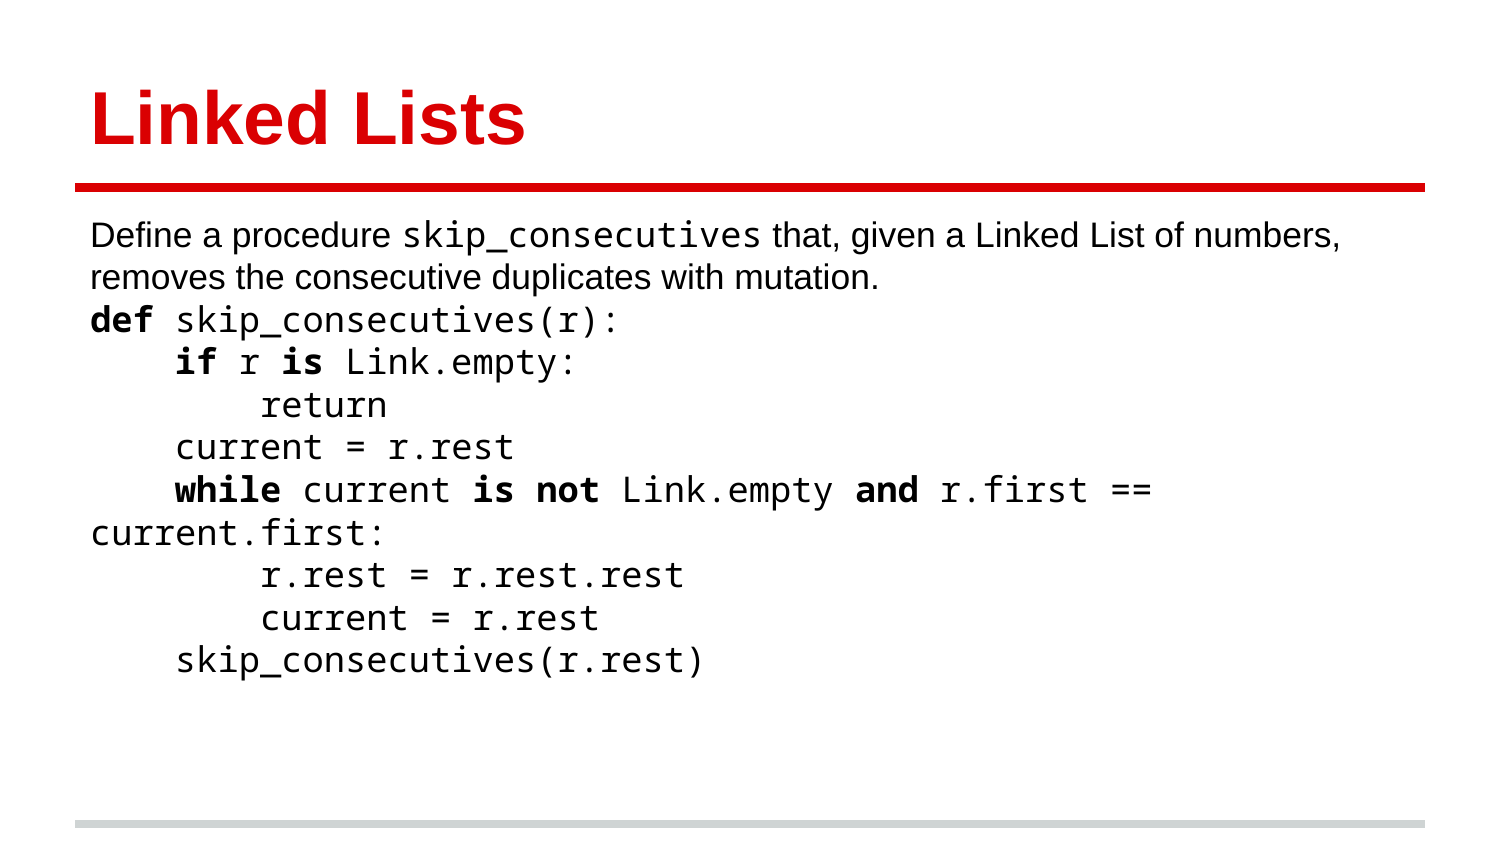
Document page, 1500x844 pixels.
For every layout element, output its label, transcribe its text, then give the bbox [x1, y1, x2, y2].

list Define a procedure skip_consecutives that, given a Linked List of numbers, removes the consecutive duplicates with mutation. def skip_consecutives(r): if r is Link.empty: return current = r.rest while current is not Link.empty and r.first == current.first: r.rest = r.rest.rest current = r.rest skip_consecutives(r.rest) [75, 196, 1425, 808]
title Linked Lists [75, 33, 1425, 175]
